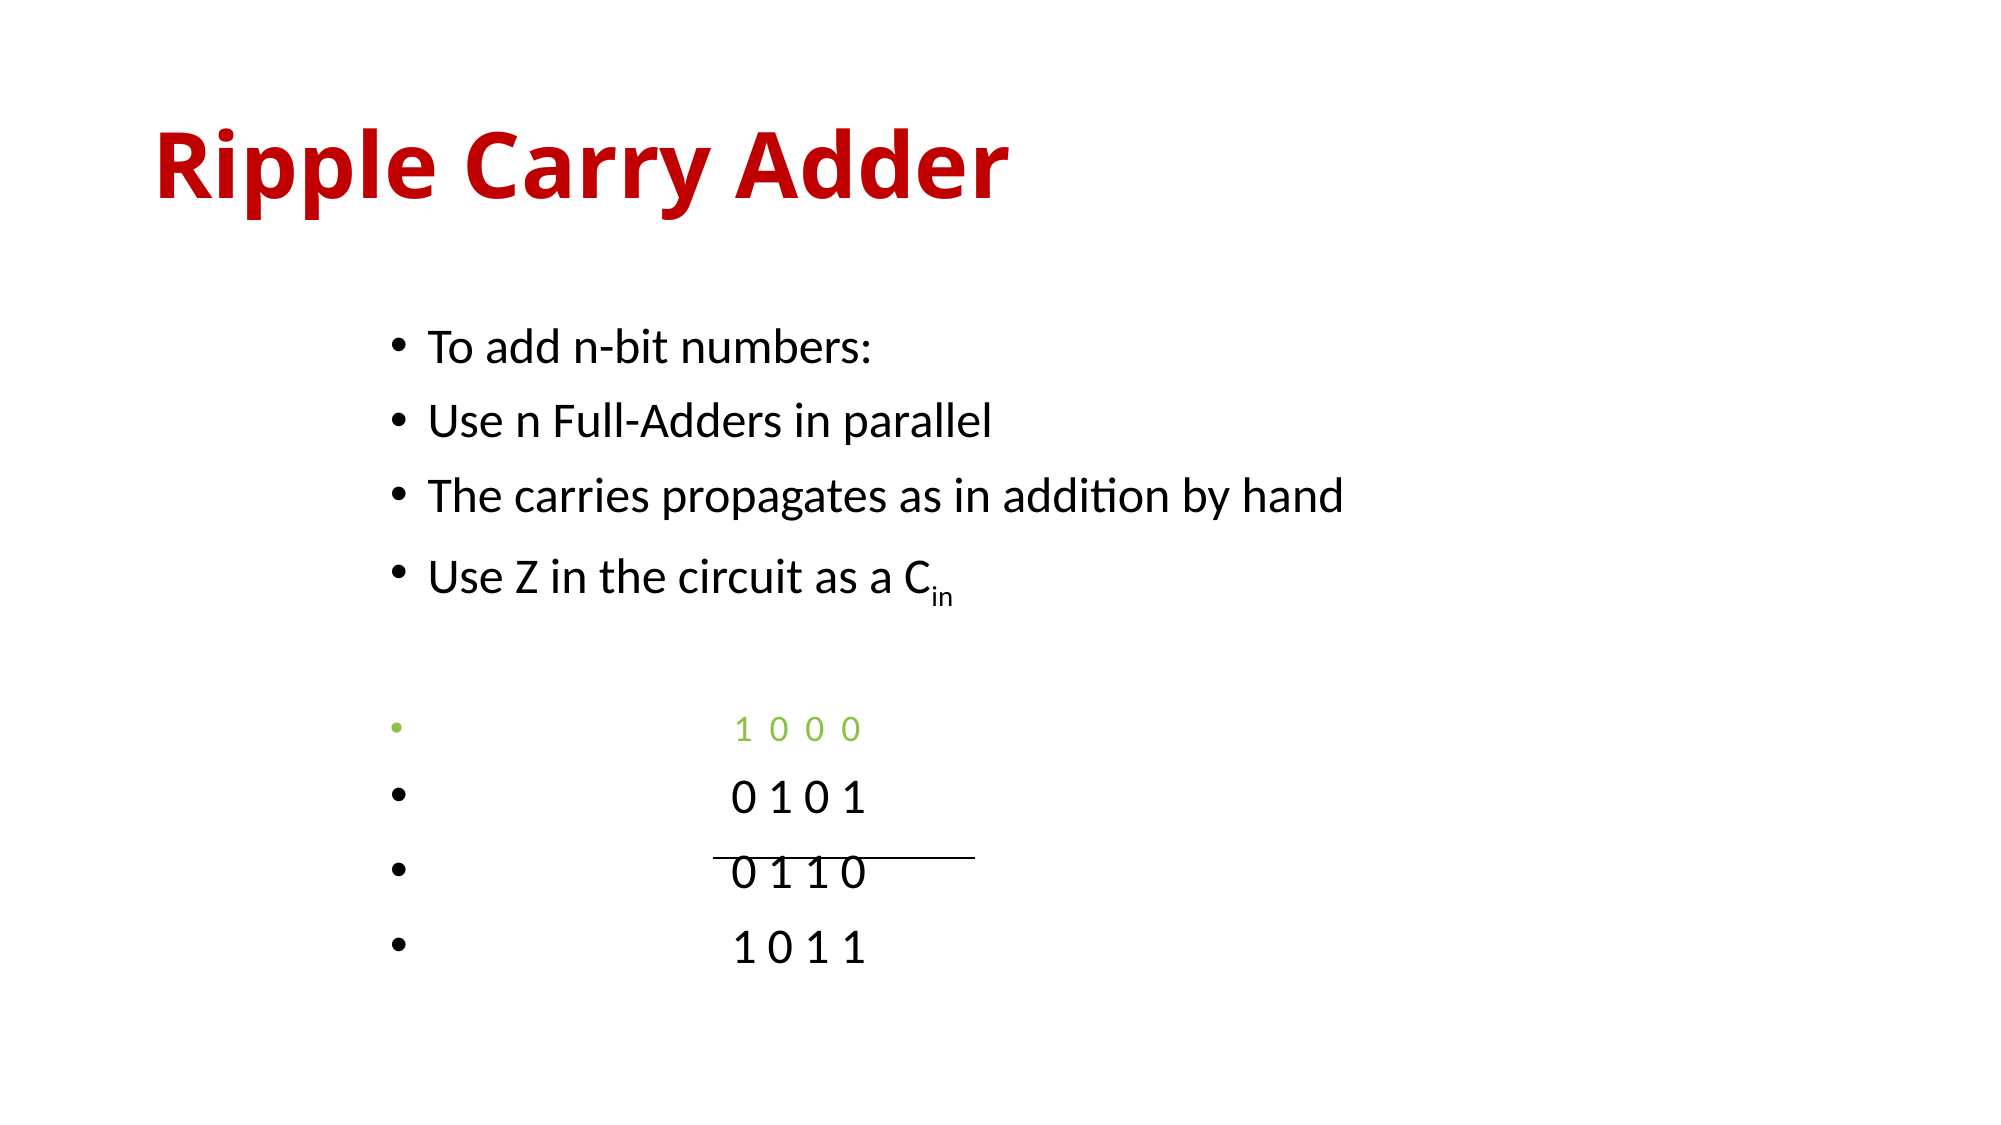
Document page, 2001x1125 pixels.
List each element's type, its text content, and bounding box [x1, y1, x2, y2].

title Ripple Carry Adder [137, 59, 1863, 278]
list To add n-bit numbers: Use n Full-Adders in parallel The carries propagates as in addition by hand Use Z in the circuit as a Cin 1 0 0 0 0 1 0 1 0 1 1 0 1 0 1 1 [375, 312, 1637, 1000]
